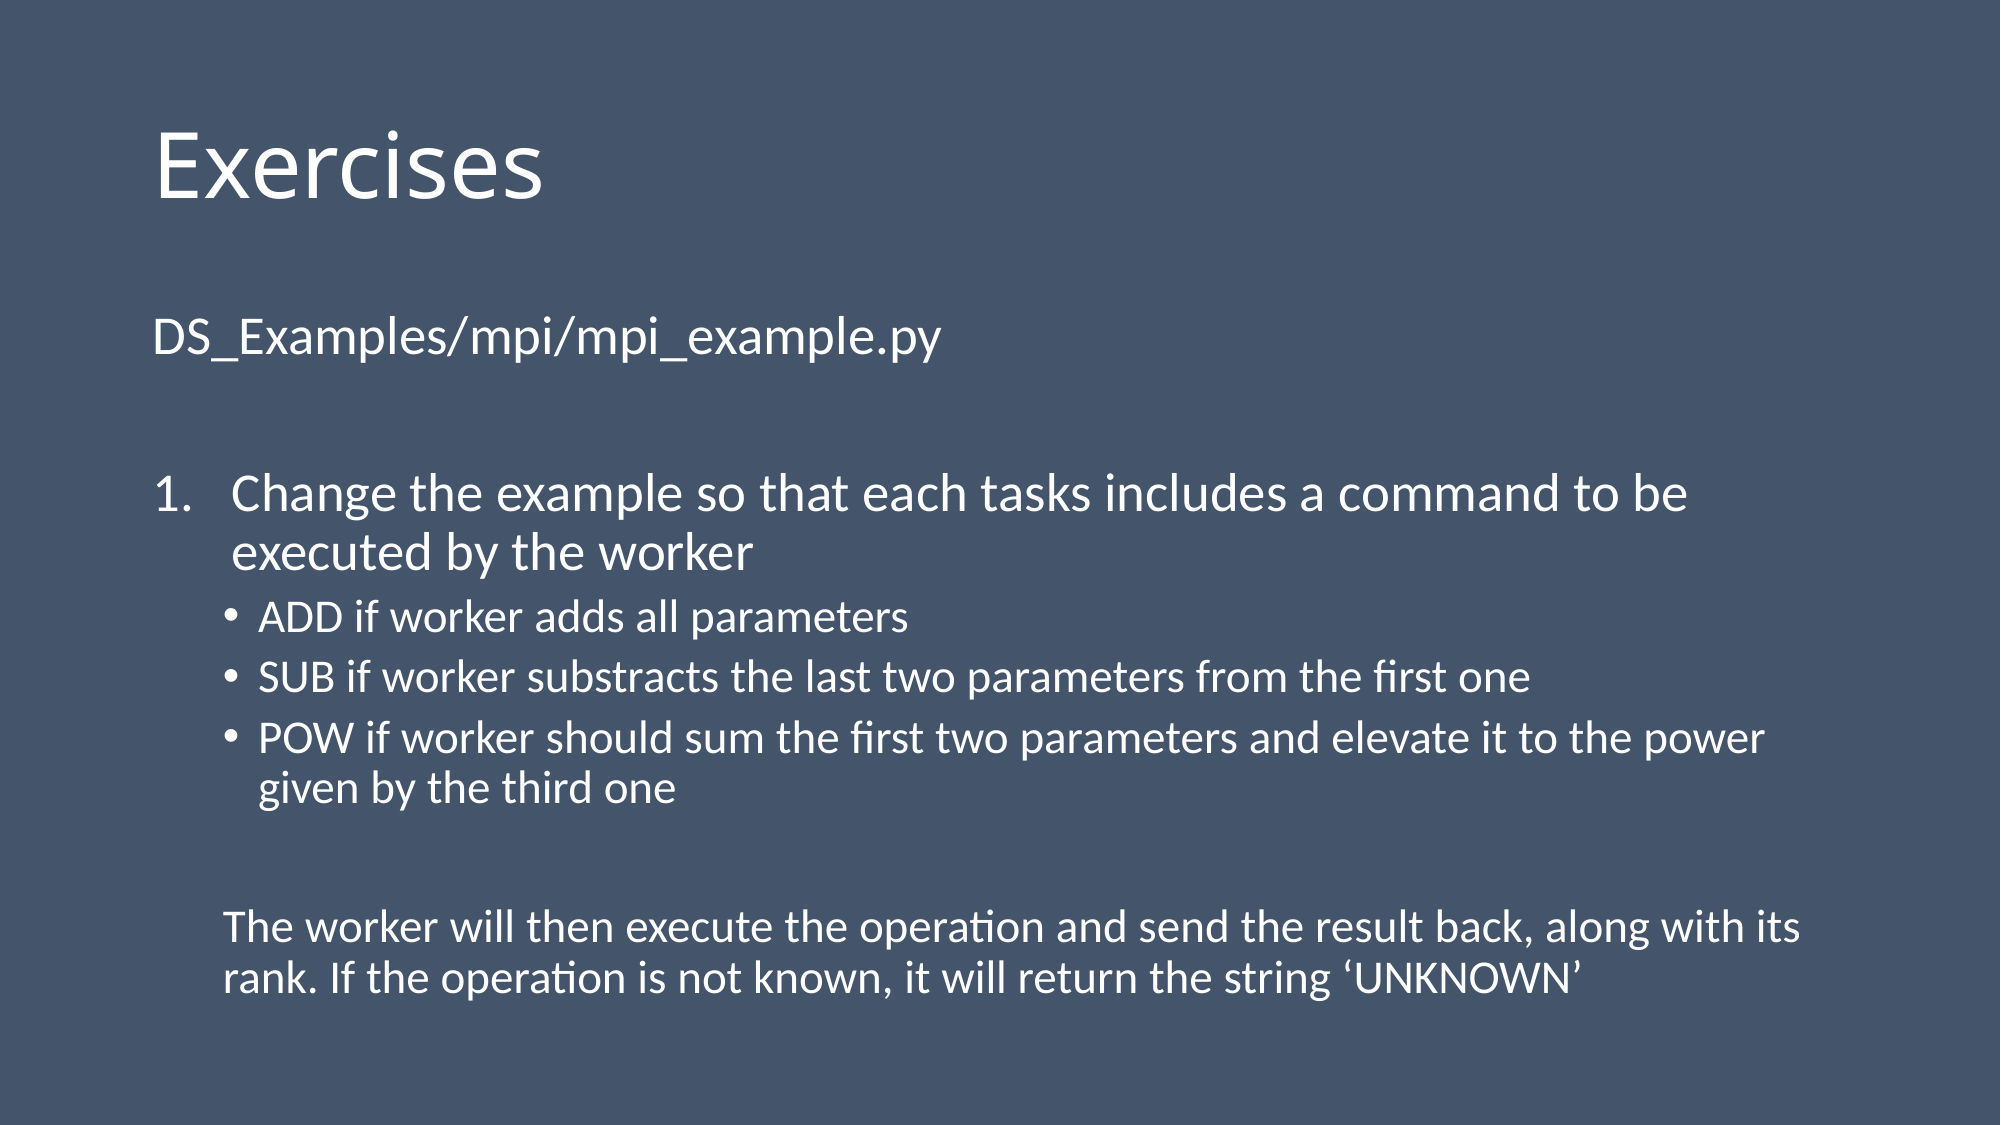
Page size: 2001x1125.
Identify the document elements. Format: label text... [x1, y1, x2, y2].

list DS_Examples/mpi/mpi_example.py Change the example so that each tasks includes a command to be executed by the worker ADD if worker adds all parameters SUB if worker substracts the last two parameters from the first one POW if worker should sum the first two parameters and elevate it to the power given by the third one The worker will then execute the operation and send the result back, along with its rank. If the operation is not known, it will return the string ‘UNKNOWN’ [137, 299, 1863, 1014]
title Exercises [137, 59, 1863, 278]
